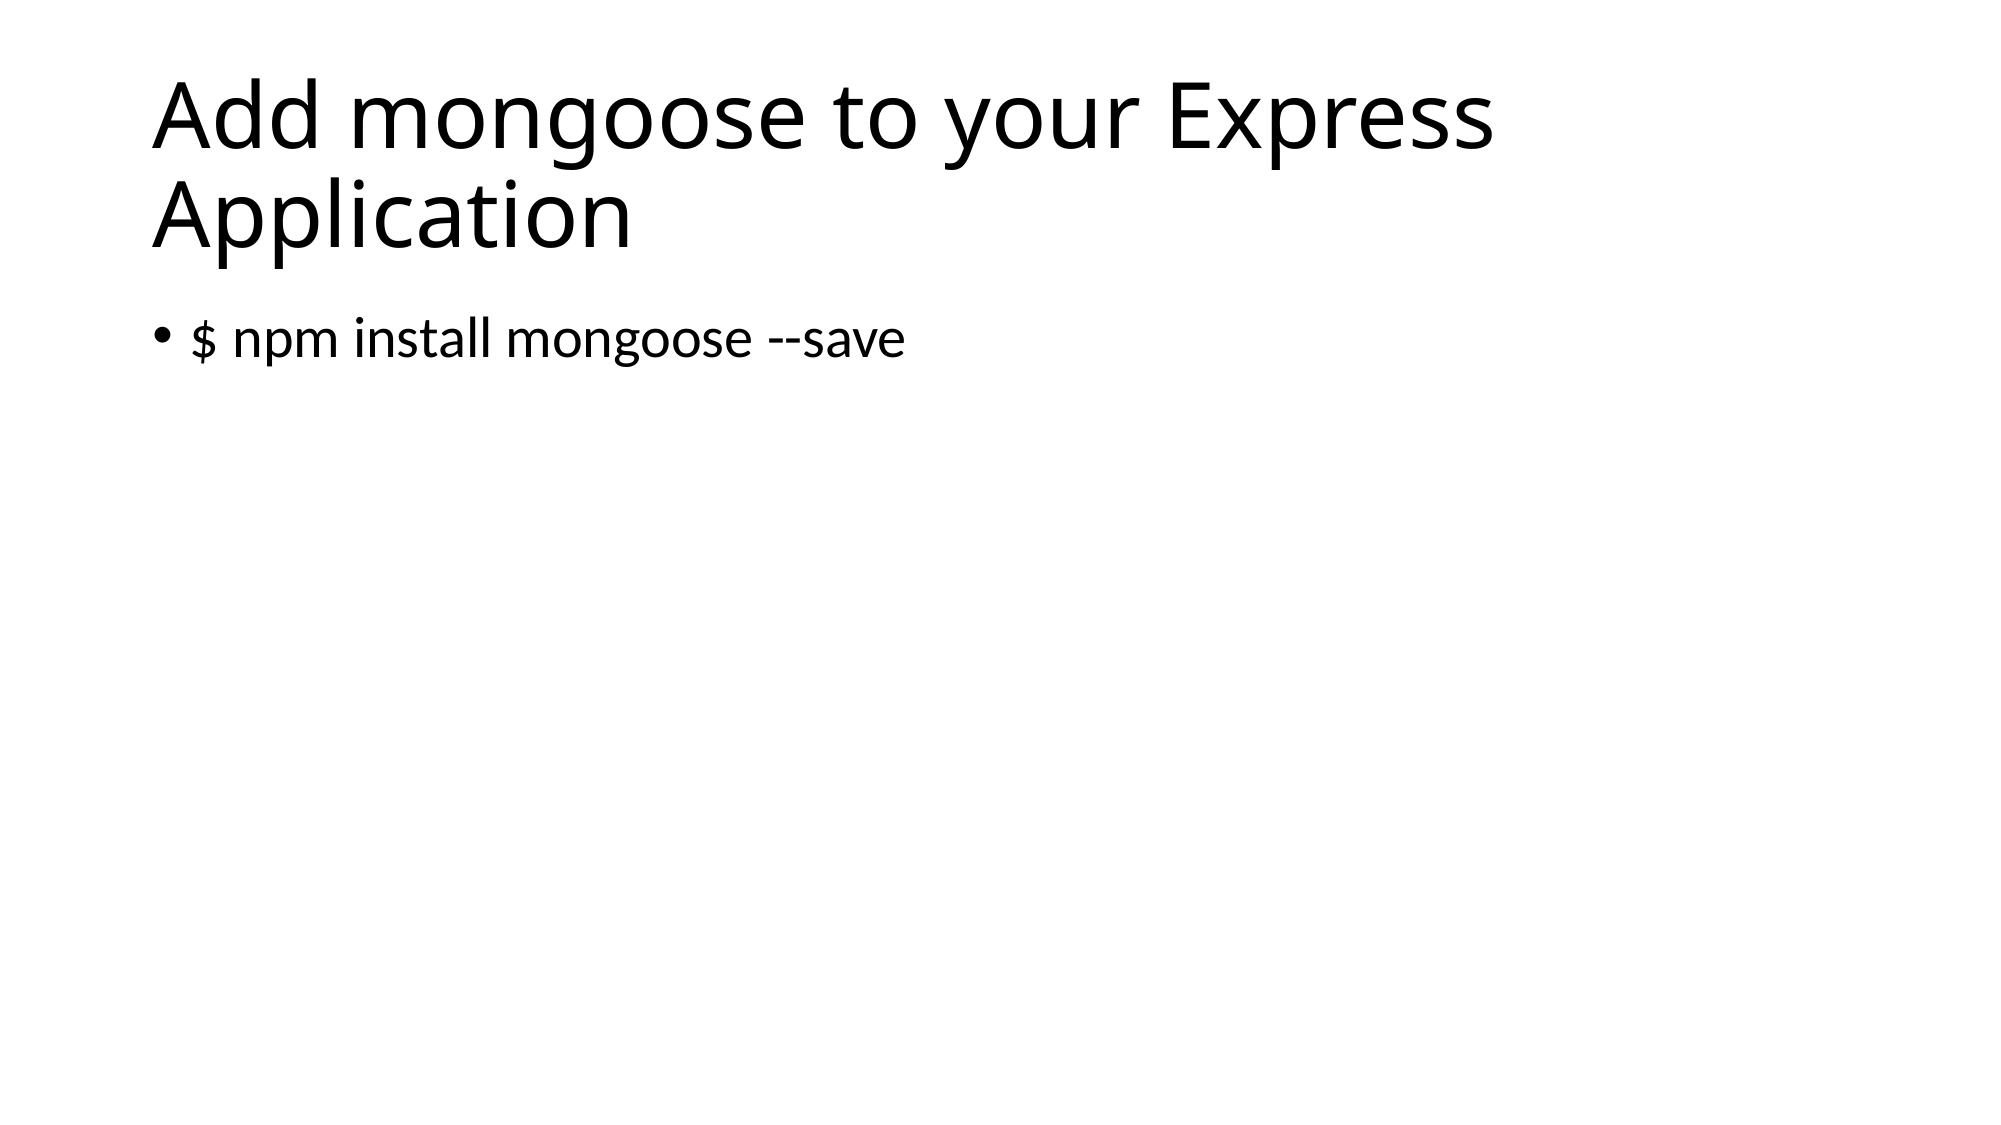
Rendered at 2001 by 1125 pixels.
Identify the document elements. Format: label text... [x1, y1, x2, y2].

list $ npm install mongoose --save [137, 299, 1863, 1014]
title Add mongoose to your Express Application [137, 59, 1863, 278]
